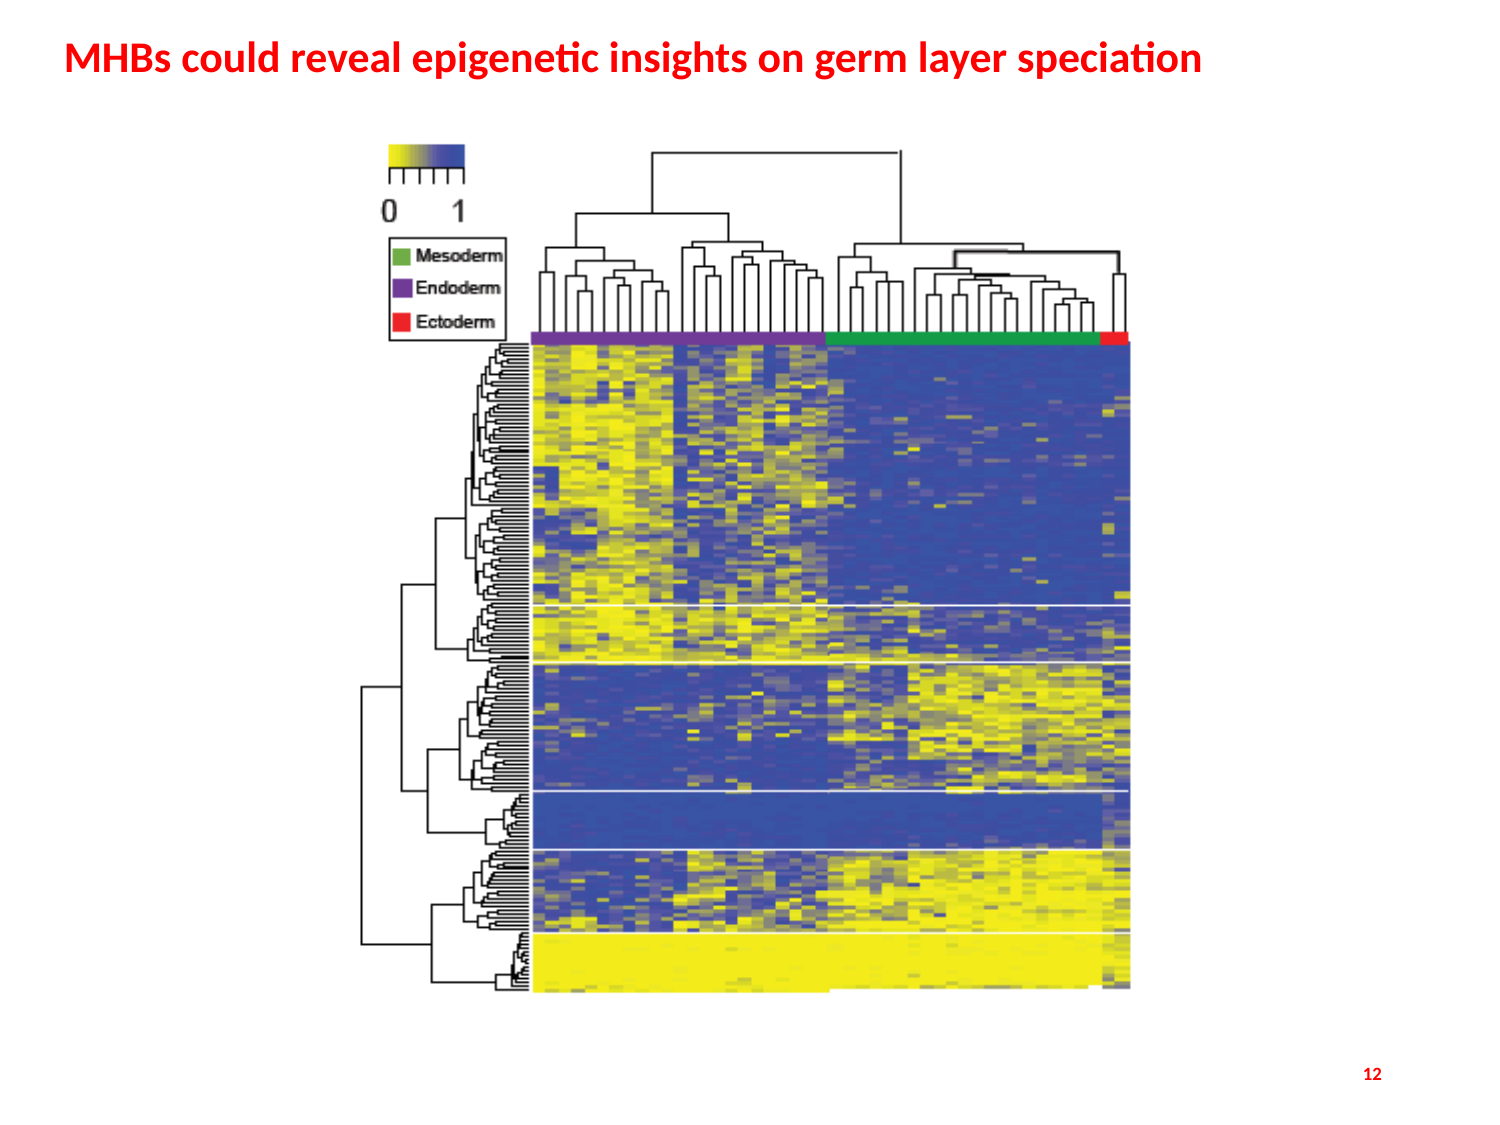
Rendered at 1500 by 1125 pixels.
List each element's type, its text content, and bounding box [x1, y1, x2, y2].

slide_number 12 [1059, 1042, 1397, 1103]
picture [347, 141, 1183, 1014]
text_box MHBs could reveal epigenetic insights on germ layer speciation [49, 21, 1500, 89]
